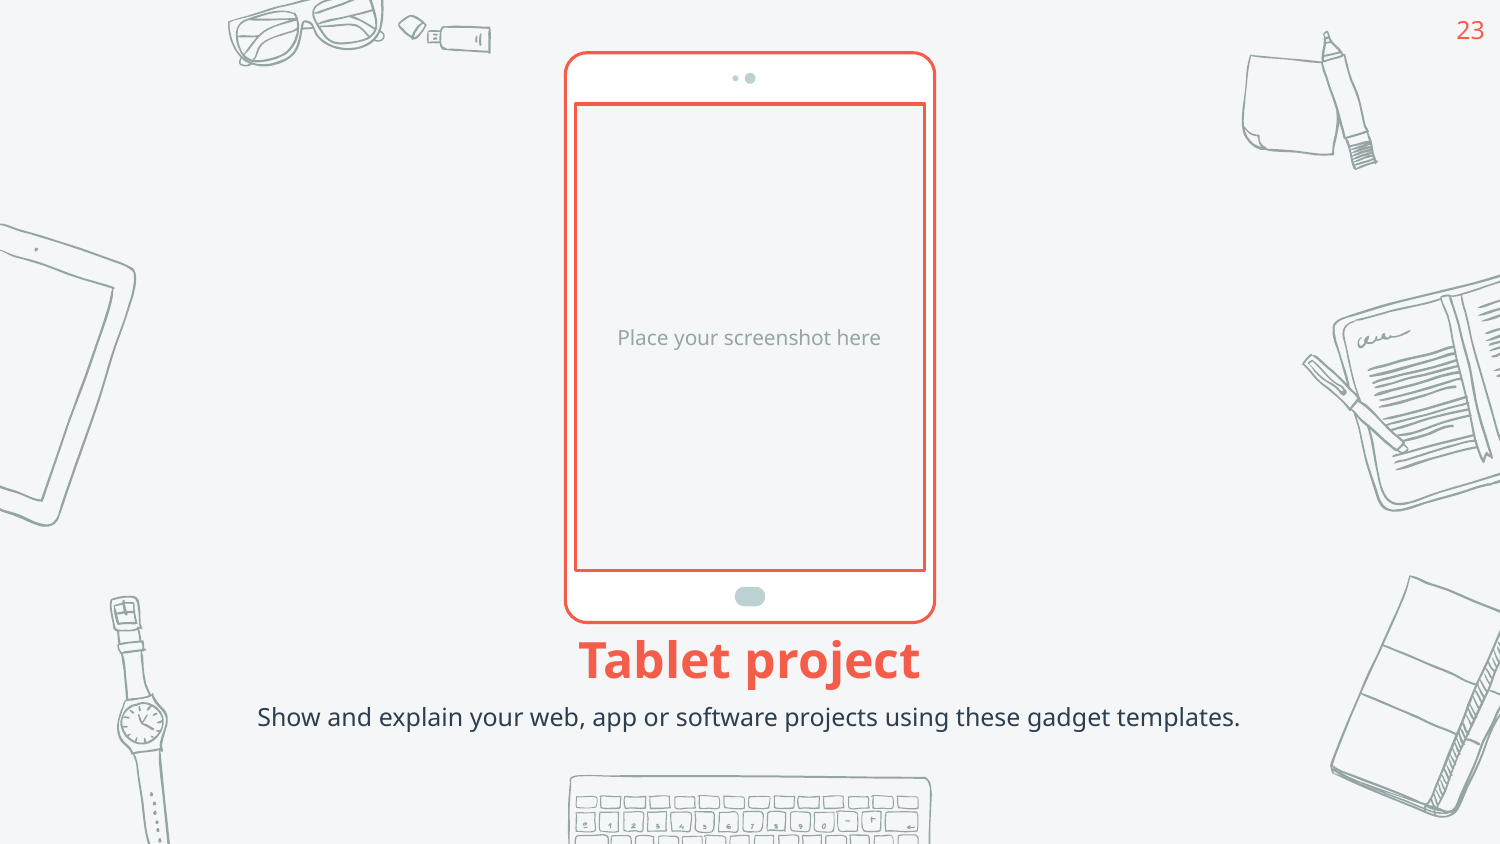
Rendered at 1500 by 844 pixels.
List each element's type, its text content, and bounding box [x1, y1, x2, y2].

list Tablet project Show and explain your web, app or software projects using these gadget templates. [180, 613, 1320, 771]
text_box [565, 52, 935, 623]
slide_number ‹#› [1435, 0, 1500, 53]
